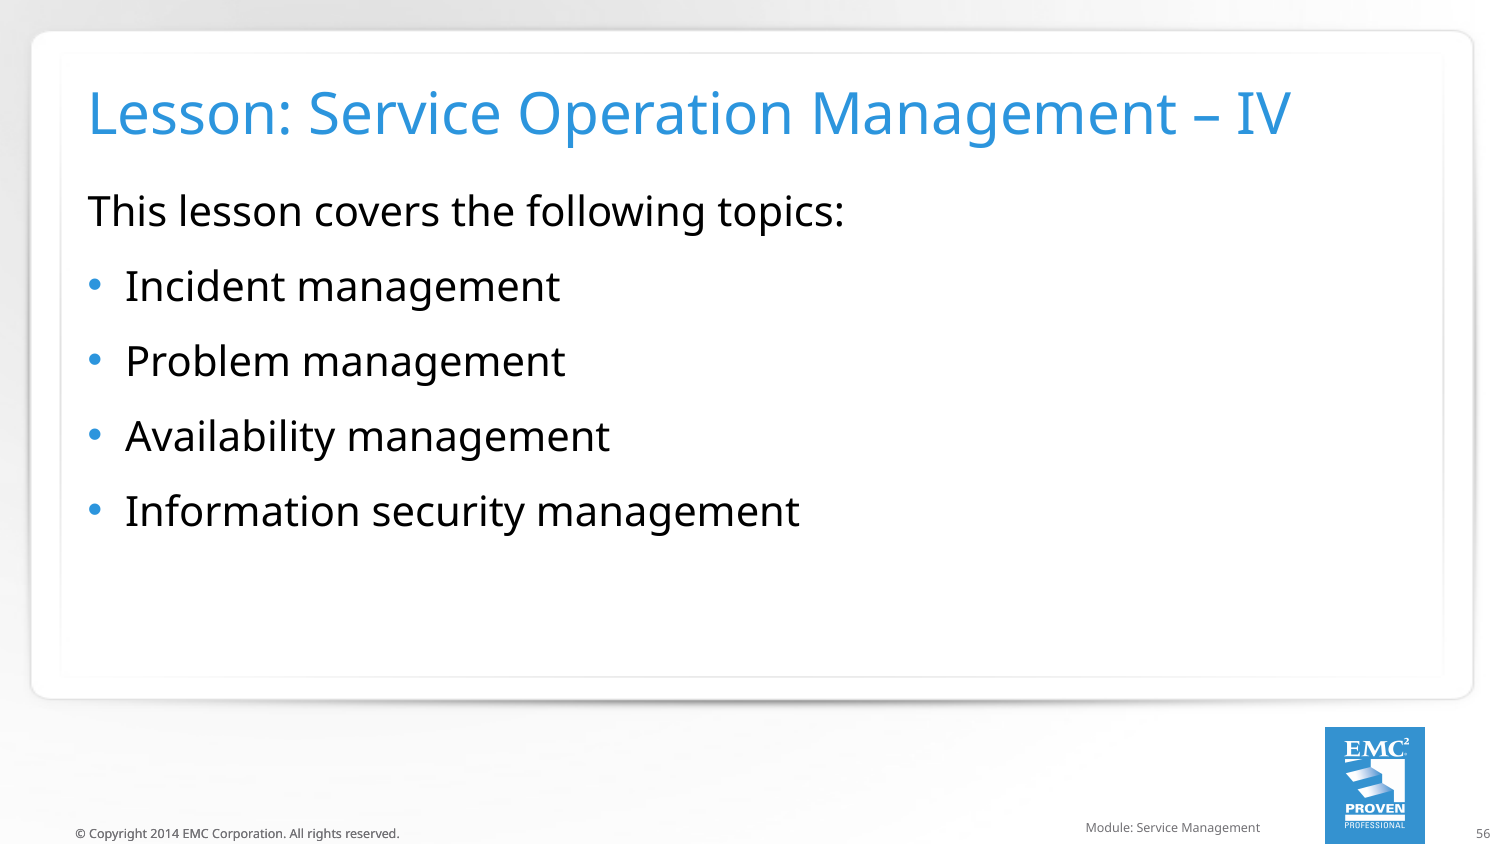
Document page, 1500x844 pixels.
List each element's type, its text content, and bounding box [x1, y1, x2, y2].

footer Module: Service Management [425, 812, 1275, 835]
list This lesson covers the following topics: Incident management Problem management Availability management Information security management [87, 184, 1413, 672]
picture [1325, 727, 1425, 844]
title Lesson: Service Operation Management – IV [87, 84, 1413, 160]
